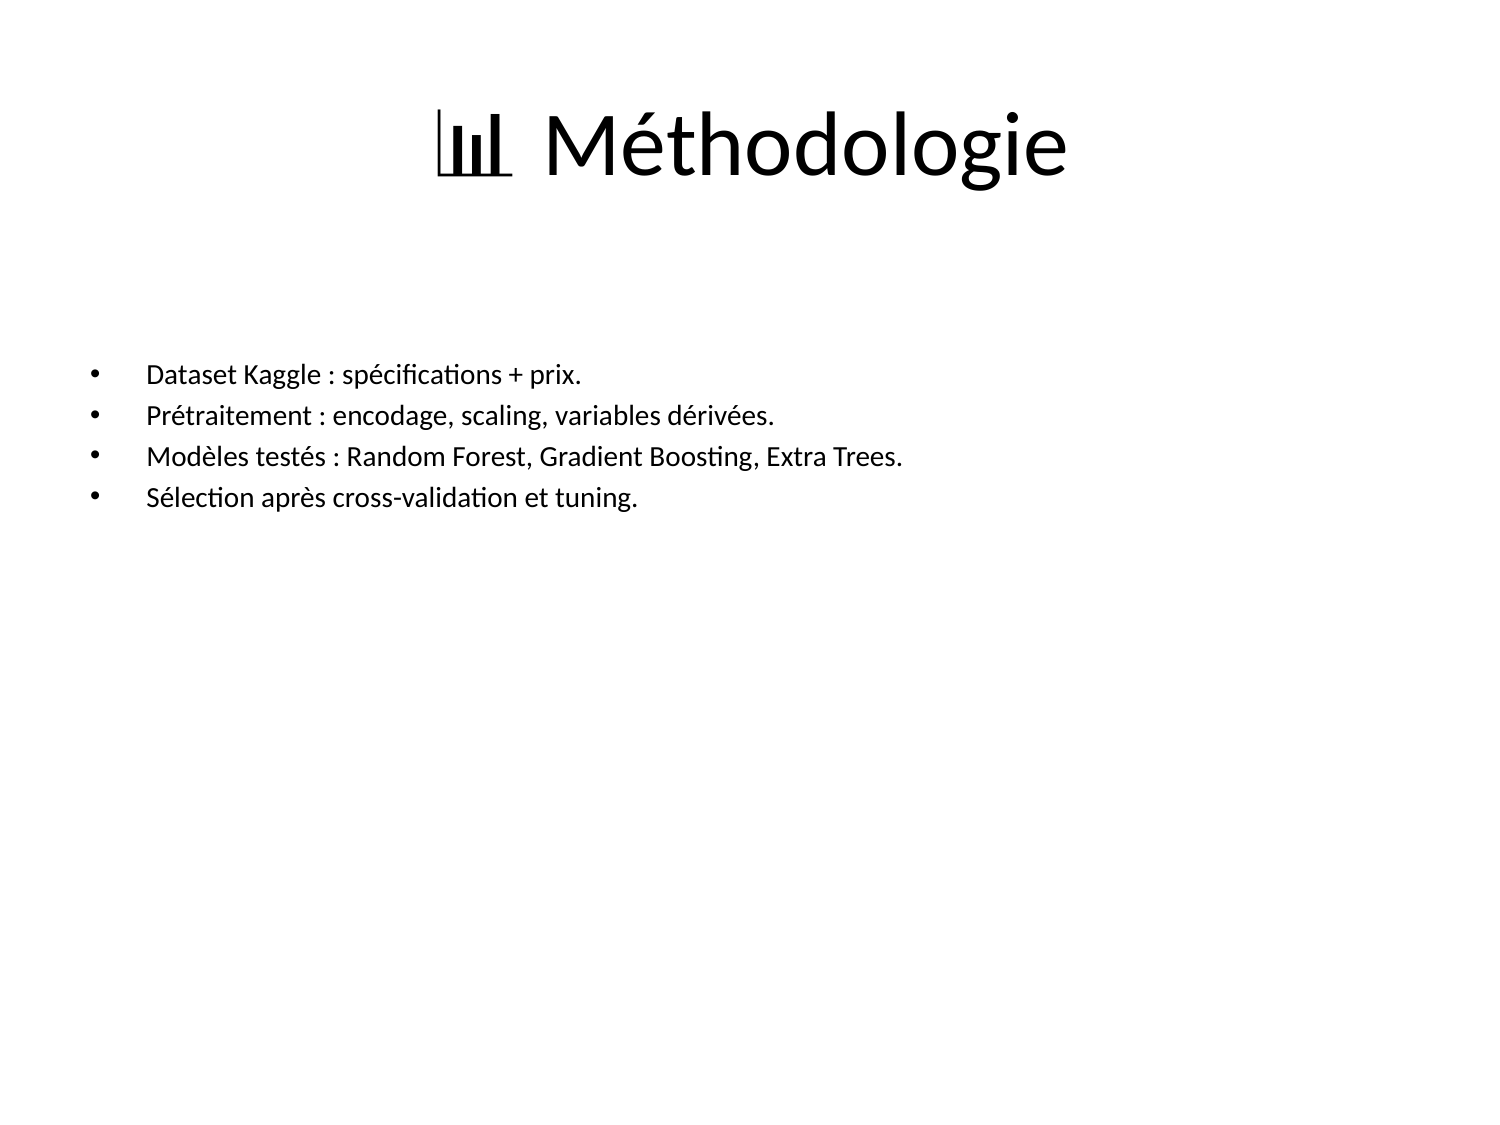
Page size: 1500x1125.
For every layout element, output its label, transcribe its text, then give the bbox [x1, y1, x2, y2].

title 📊 Méthodologie [75, 45, 1425, 233]
list Dataset Kaggle : spécifications + prix. Prétraitement : encodage, scaling, variables dérivées. Modèles testés : Random Forest, Gradient Boosting, Extra Trees. Sélection après cross-validation et tuning. [75, 262, 1425, 1005]
